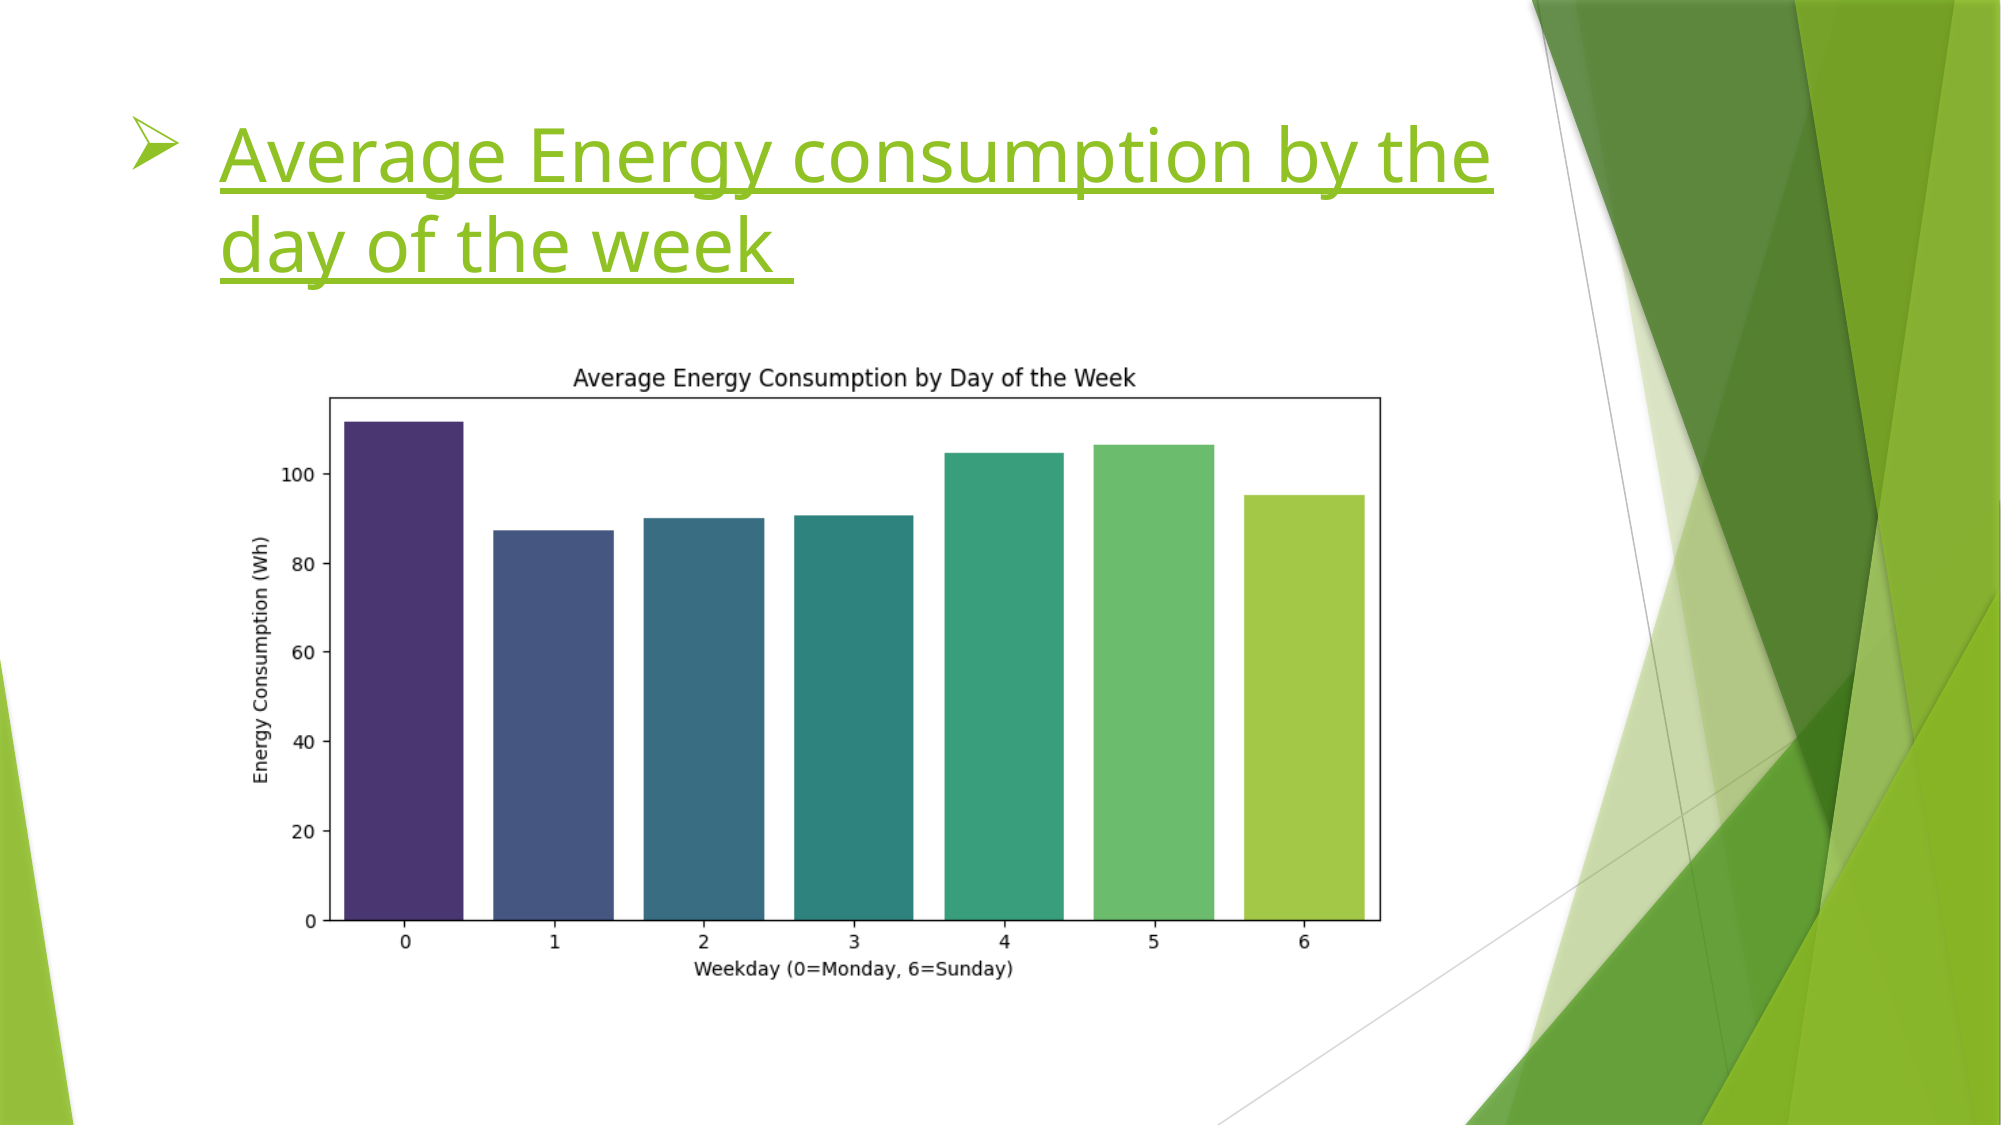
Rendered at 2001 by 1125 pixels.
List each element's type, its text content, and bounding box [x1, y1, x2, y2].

title Average Energy consumption by the day of the week [111, 99, 1522, 317]
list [239, 353, 1393, 992]
